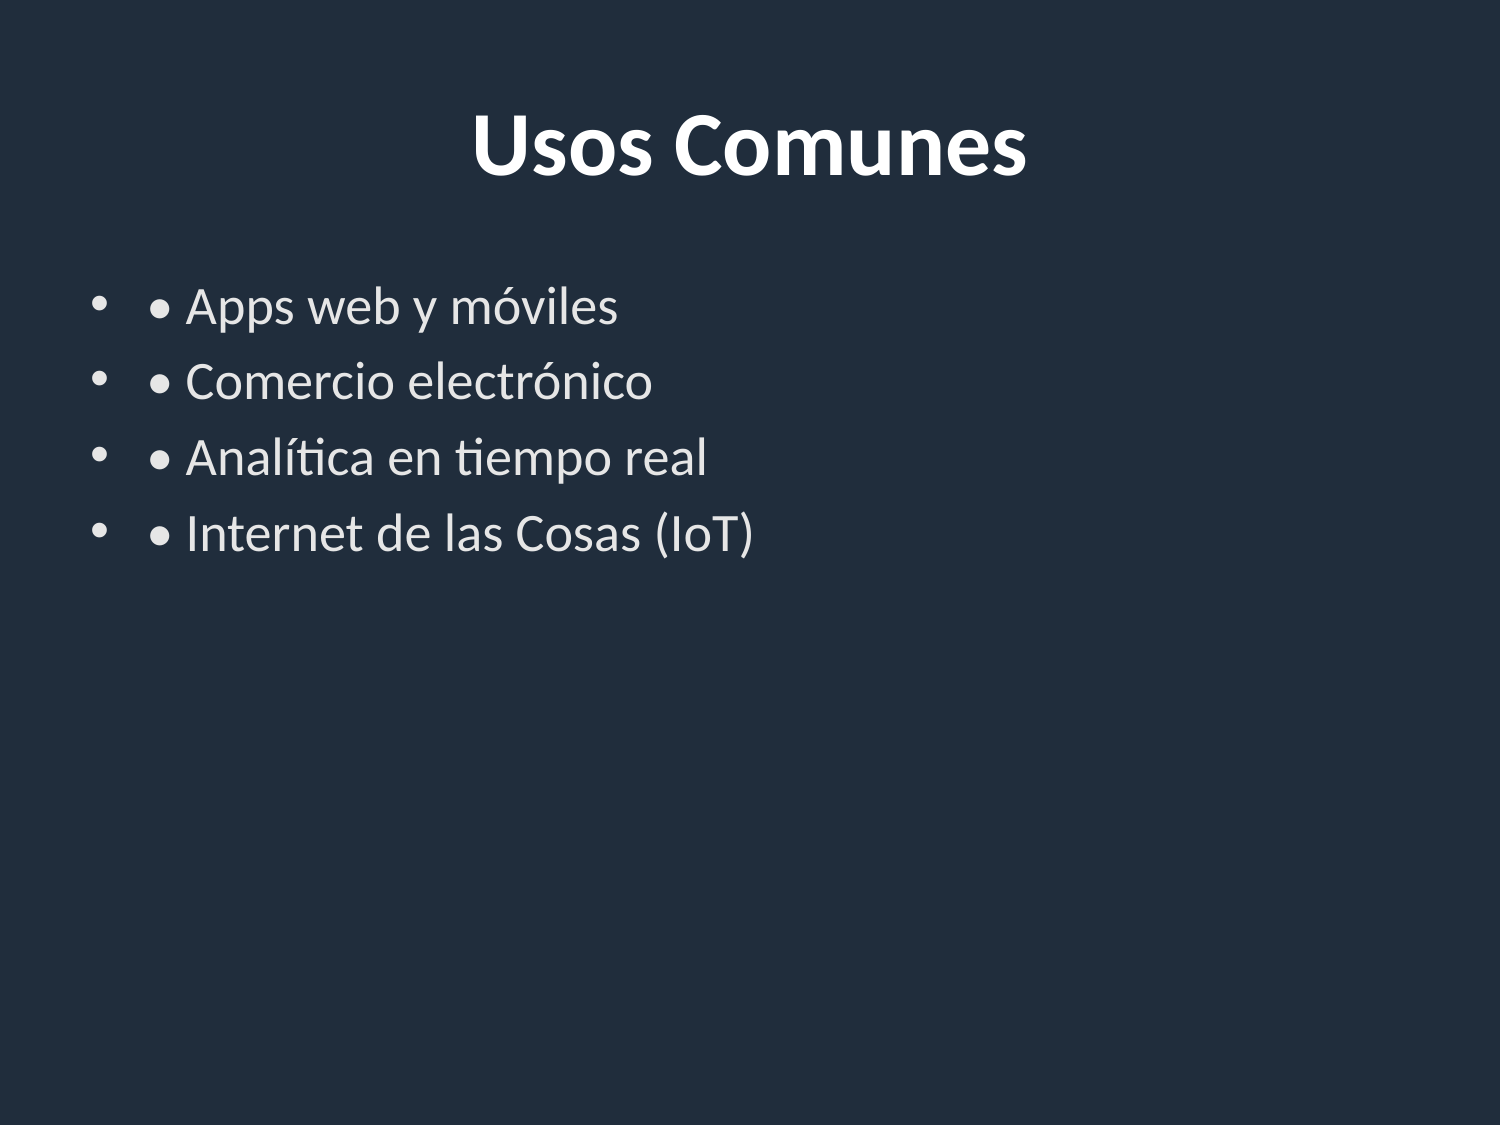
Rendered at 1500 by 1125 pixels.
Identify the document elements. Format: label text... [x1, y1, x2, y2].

title Usos Comunes [75, 45, 1425, 233]
list • Apps web y móviles • Comercio electrónico • Analítica en tiempo real • Internet de las Cosas (IoT) [75, 262, 1425, 1005]
